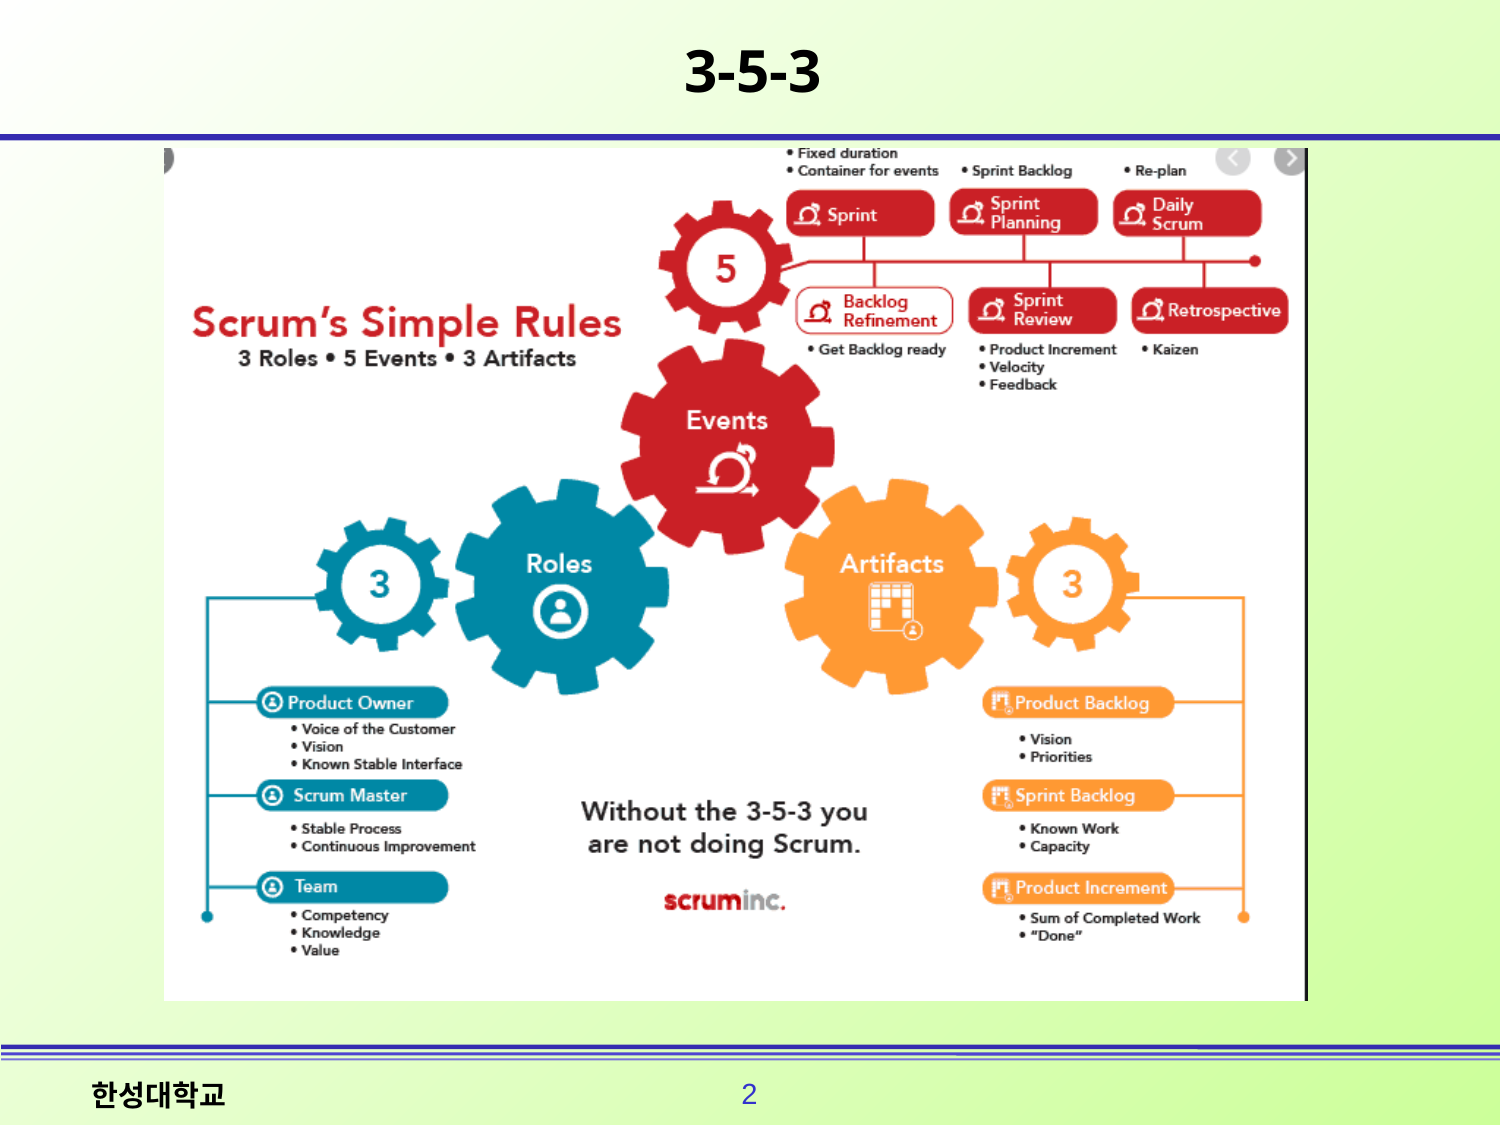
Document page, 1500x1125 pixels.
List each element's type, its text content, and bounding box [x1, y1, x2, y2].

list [164, 148, 1308, 1001]
title 3-5-3 [371, 42, 1134, 97]
